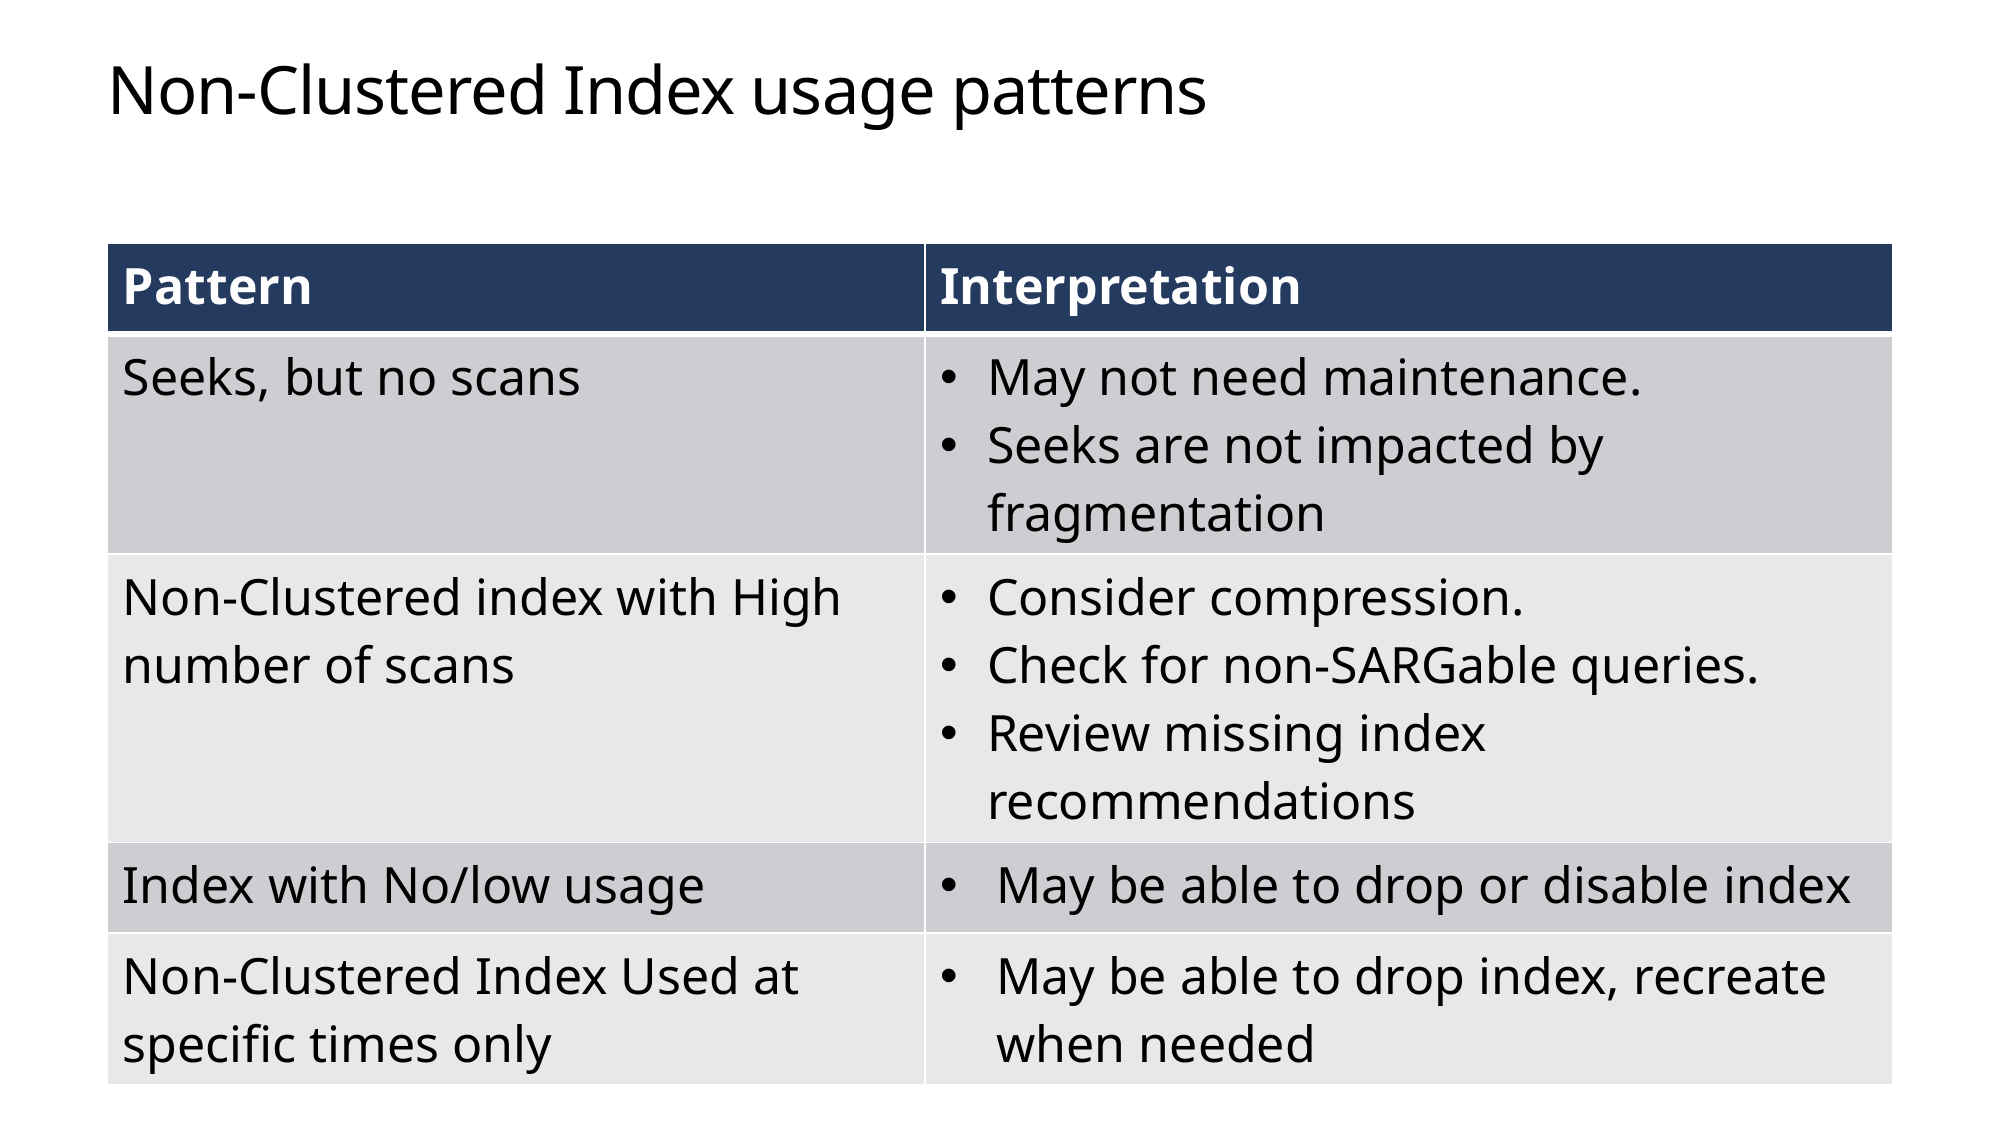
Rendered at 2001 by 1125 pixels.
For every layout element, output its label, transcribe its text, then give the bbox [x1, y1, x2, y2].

table_cell Non-Clustered Index Used at specific times only [108, 934, 924, 1084]
table_header Interpretation [926, 244, 1892, 331]
table_cell Non-Clustered index with High number of scans [108, 555, 924, 842]
table_cell Index with No/low usage [108, 843, 924, 932]
table_cell Consider compression. Check for non-SARGable queries. Review missing index recommendations [926, 555, 1892, 842]
table_cell May be able to drop index, recreate when needed [926, 934, 1892, 1084]
title Non-Clustered Index usage patterns [107, 52, 1893, 129]
table_cell May not need maintenance. Seeks are not impacted by fragmentation [926, 337, 1892, 553]
table_header Pattern [108, 244, 924, 331]
table_cell Seeks, but no scans [108, 337, 924, 553]
table_cell May be able to drop or disable index [926, 843, 1892, 932]
